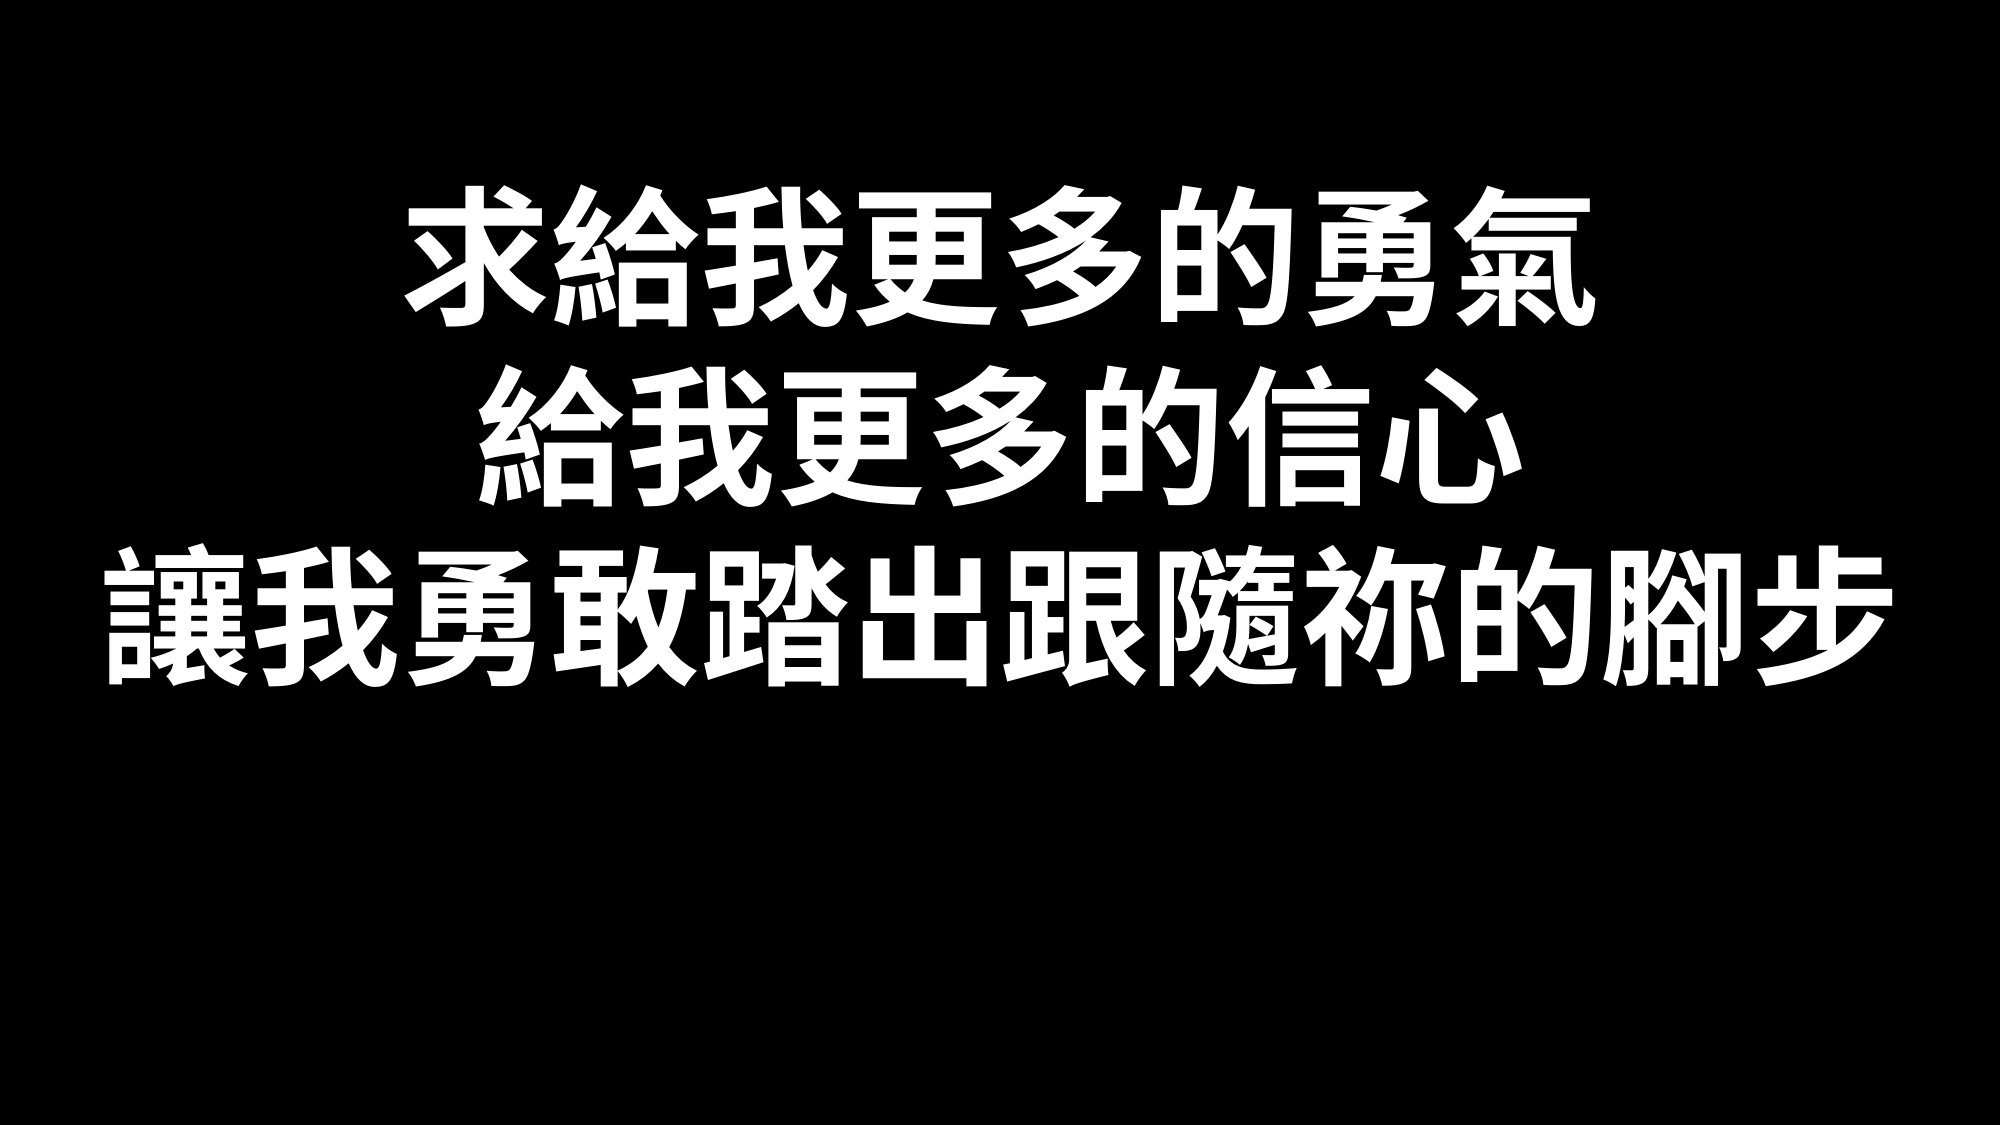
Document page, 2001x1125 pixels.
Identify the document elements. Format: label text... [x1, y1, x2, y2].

text_box 求給我更多的勇氣 給我更多的信心 讓我勇敢踏出跟隨祢的腳步 [35, 156, 1965, 711]
